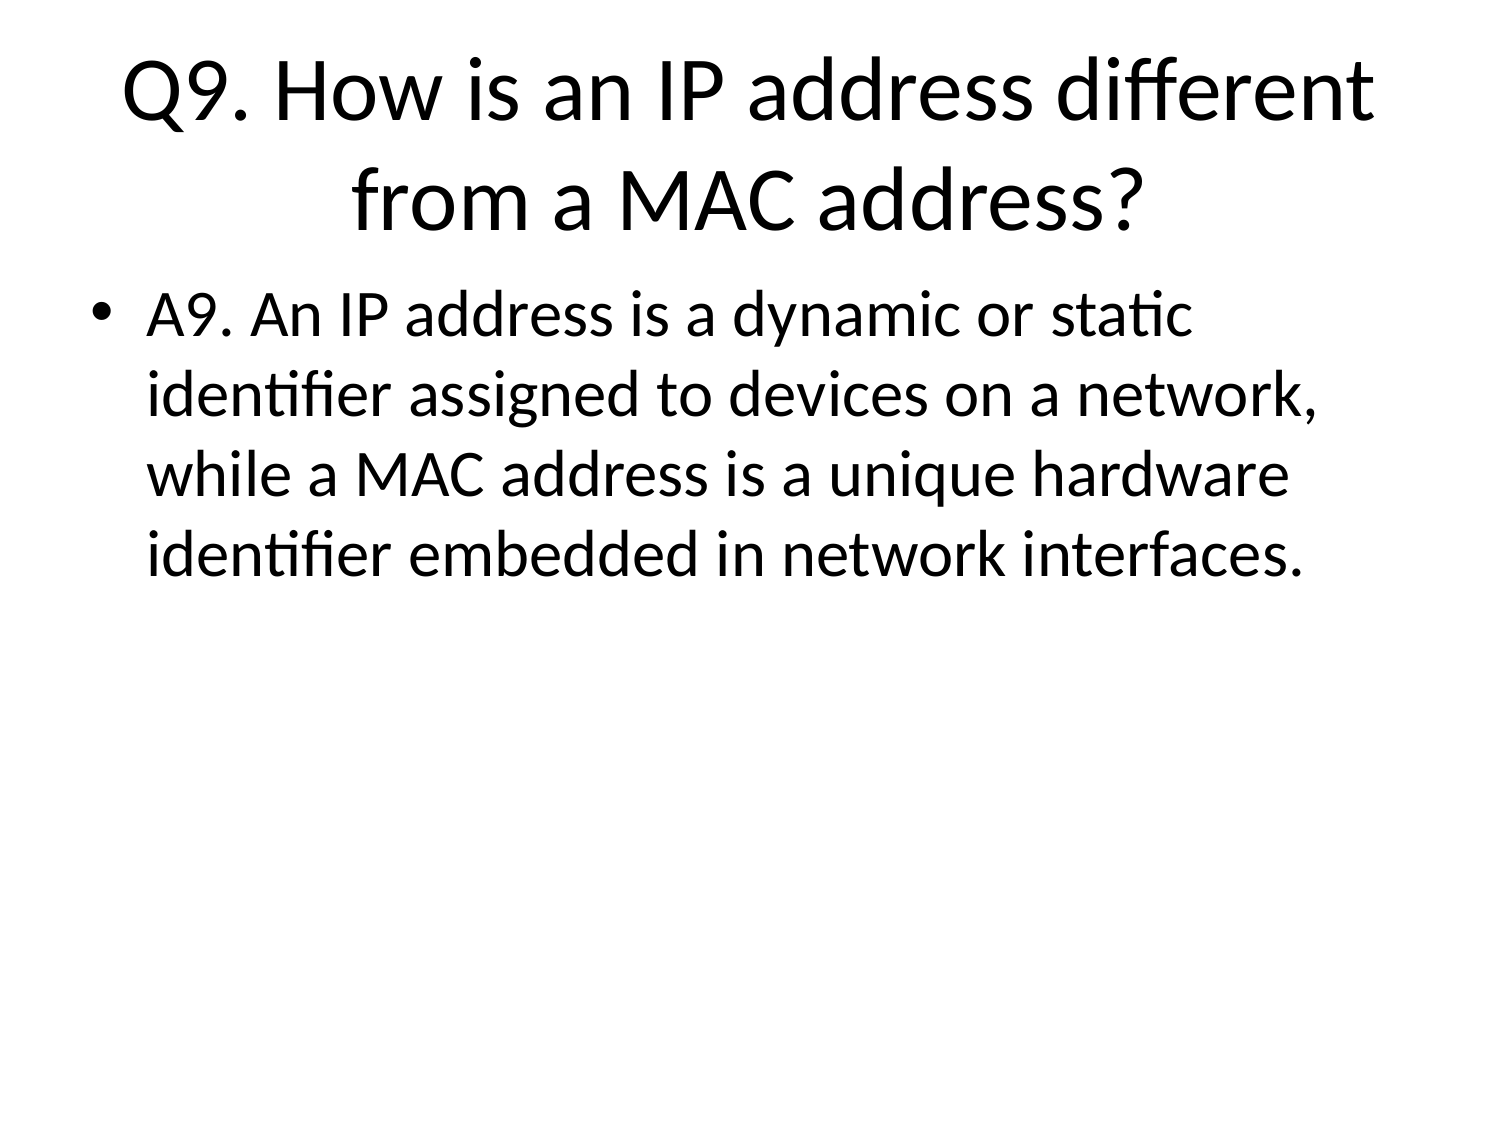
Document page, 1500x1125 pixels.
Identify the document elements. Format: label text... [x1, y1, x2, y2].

list A9. An IP address is a dynamic or static identifier assigned to devices on a network, while a MAC address is a unique hardware identifier embedded in network interfaces. [75, 262, 1425, 1005]
title Q9. How is an IP address different from a MAC address? [75, 45, 1425, 233]
